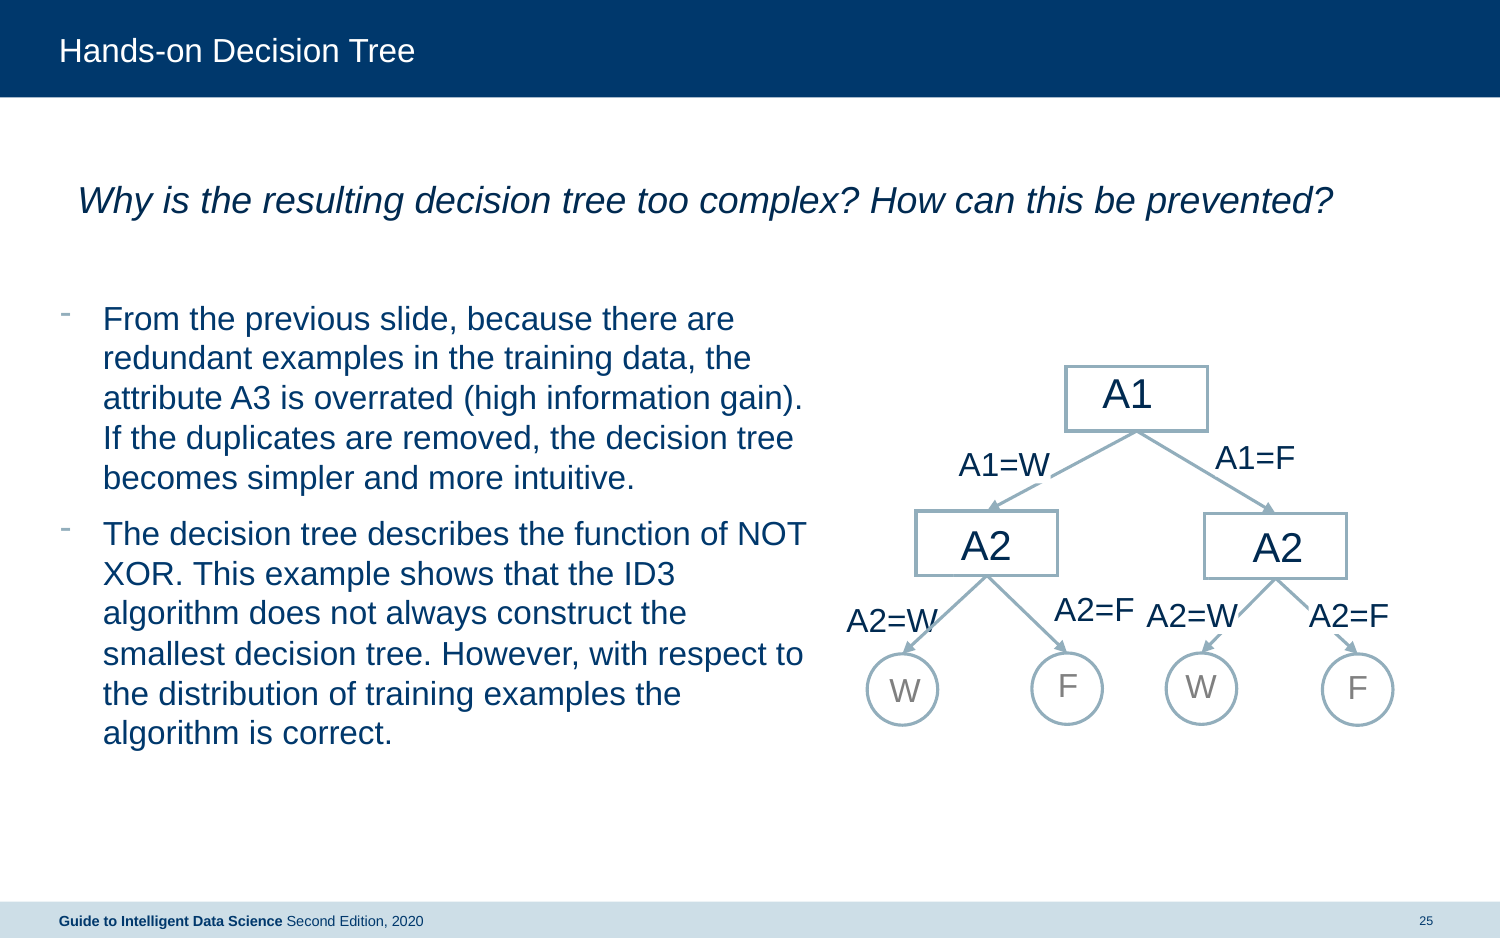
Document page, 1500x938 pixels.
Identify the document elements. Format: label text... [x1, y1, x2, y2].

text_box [846, 366, 1393, 726]
list From the previous slide, because there are redundant examples in the training data, the attribute A3 is overrated (high information gain). If the duplicates are removed, the decision tree becomes simpler and more intuitive. The decision tree describes the function of NOT XOR. This example shows that the ID3 algorithm does not always construct the smallest decision tree. However, with respect to the distribution of training examples the algorithm is correct. [59, 296, 809, 855]
title Hands-on Decision Tree [58, 28, 1442, 70]
list Why is the resulting decision tree too complex? How can this be prevented? [77, 124, 1415, 274]
slide_number 25 [1411, 900, 1442, 938]
footer Guide to Intelligent Data Science Second Edition, 2020 [58, 900, 717, 938]
